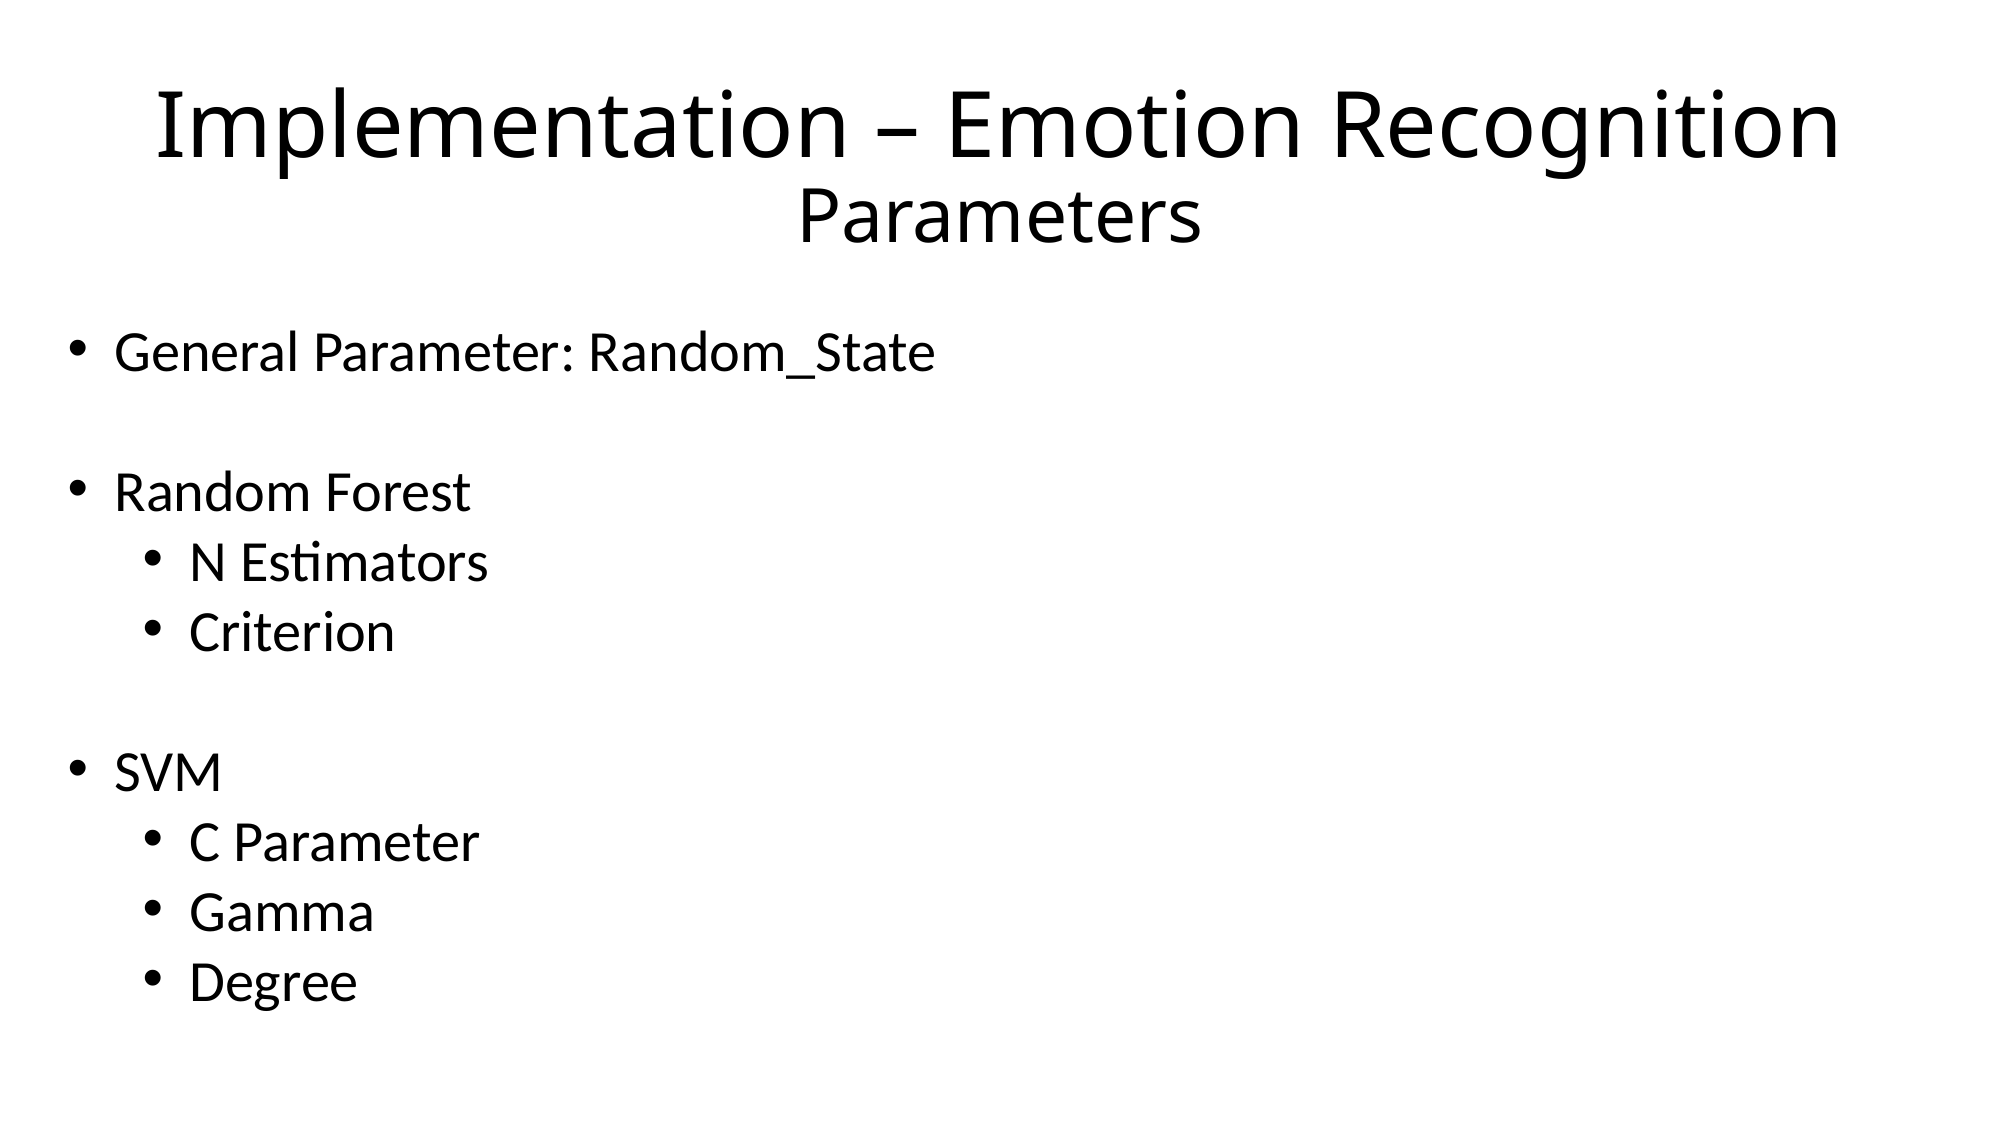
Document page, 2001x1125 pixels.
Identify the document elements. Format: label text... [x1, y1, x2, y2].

text_box General Parameter: Random_State Random Forest N Estimators Criterion SVM C Parameter Gamma Degree [52, 305, 1940, 1090]
title Implementation – Emotion Recognition Parameters [137, 59, 1863, 278]
